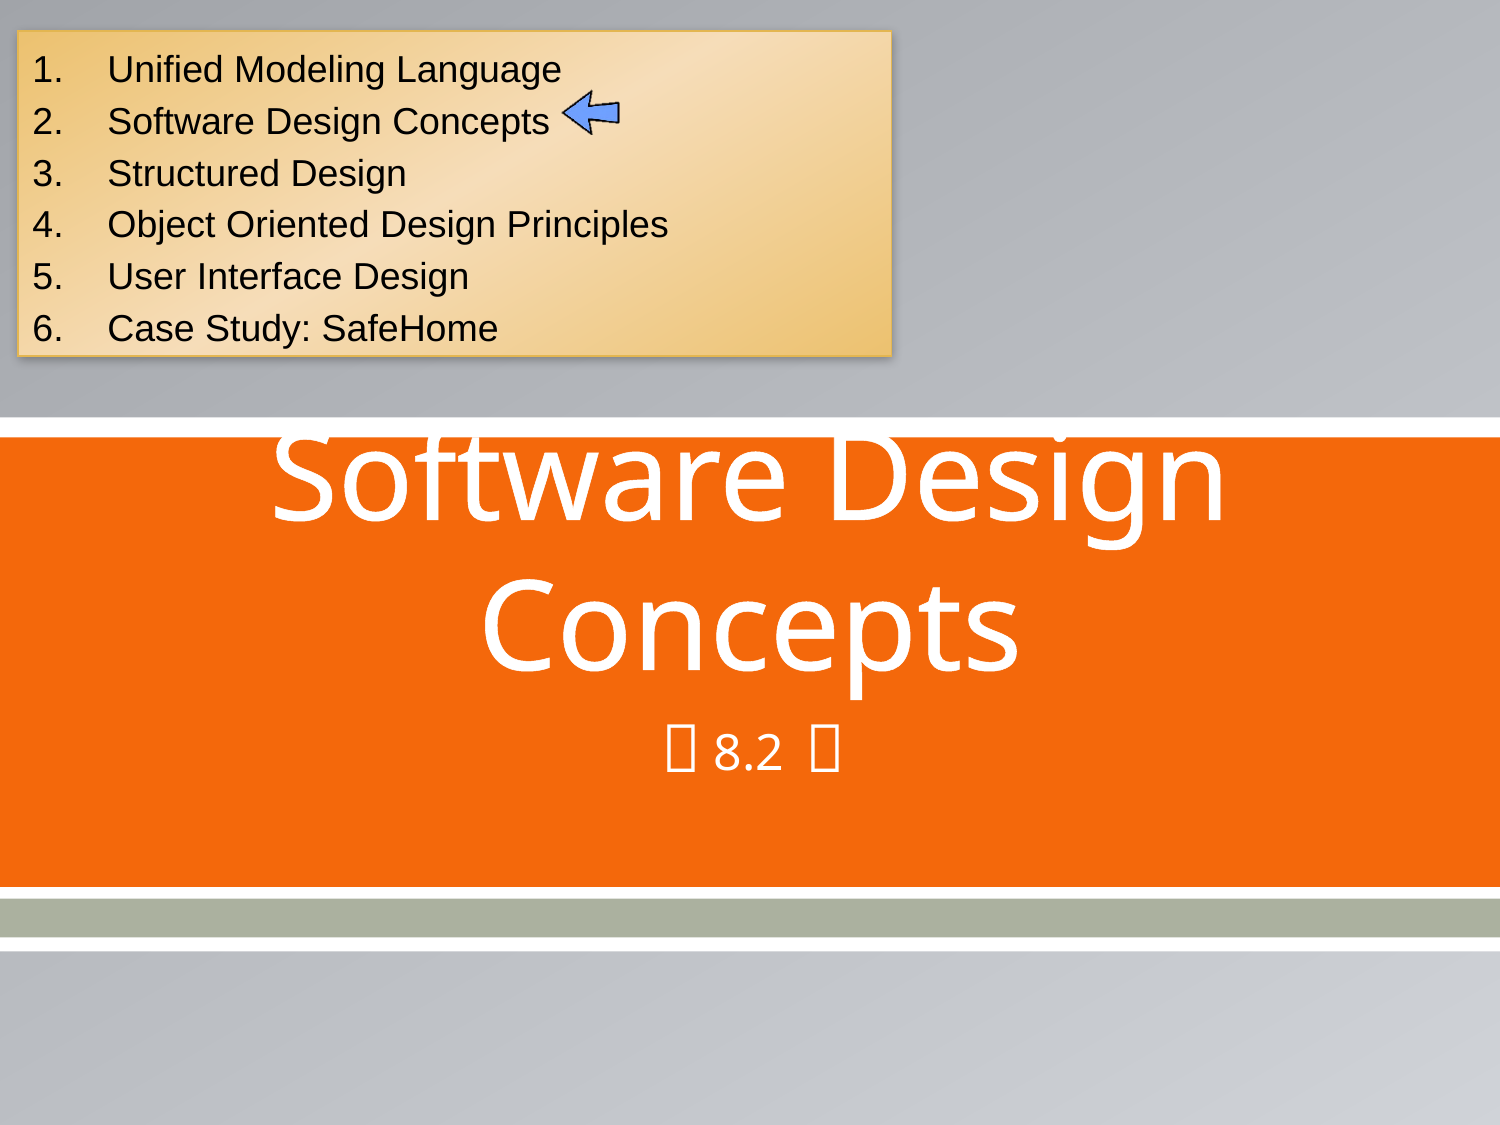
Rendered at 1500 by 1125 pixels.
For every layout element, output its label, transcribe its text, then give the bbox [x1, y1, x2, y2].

title Software Design Concepts [37, 462, 1463, 703]
picture [560, 89, 620, 136]
slide_number 8.2 [649, 720, 849, 780]
text_box Unified Modeling Language Software Design Concepts Structured Design Object Oriented Design Principles User Interface Design Case Study: SafeHome [17, 30, 892, 357]
